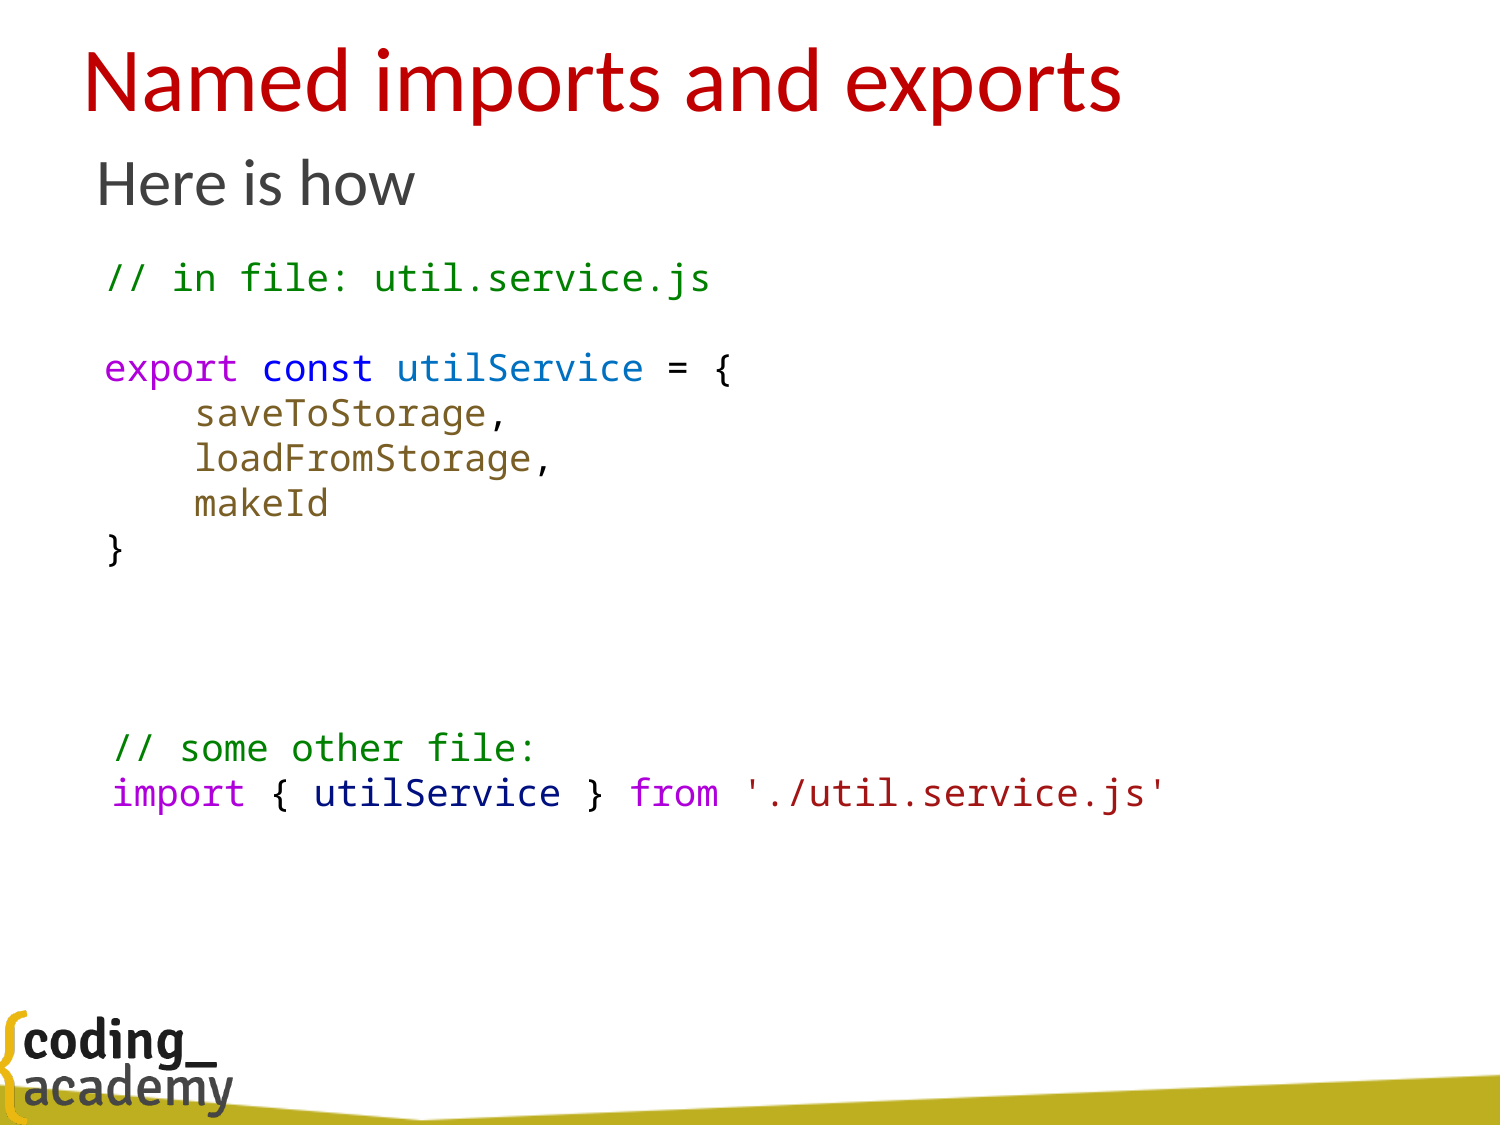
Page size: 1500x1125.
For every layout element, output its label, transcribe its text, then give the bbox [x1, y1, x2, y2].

text_box // in file: util.service.js export const utilService = { saveToStorage, loadFromStorage, makeId } [89, 246, 934, 667]
title Named imports and exports [74, 12, 1426, 201]
list Here is how [88, 130, 1440, 852]
picture [0, 1010, 1500, 1125]
text_box // some other file: import { utilService } from './util.service.js' [96, 716, 1308, 822]
